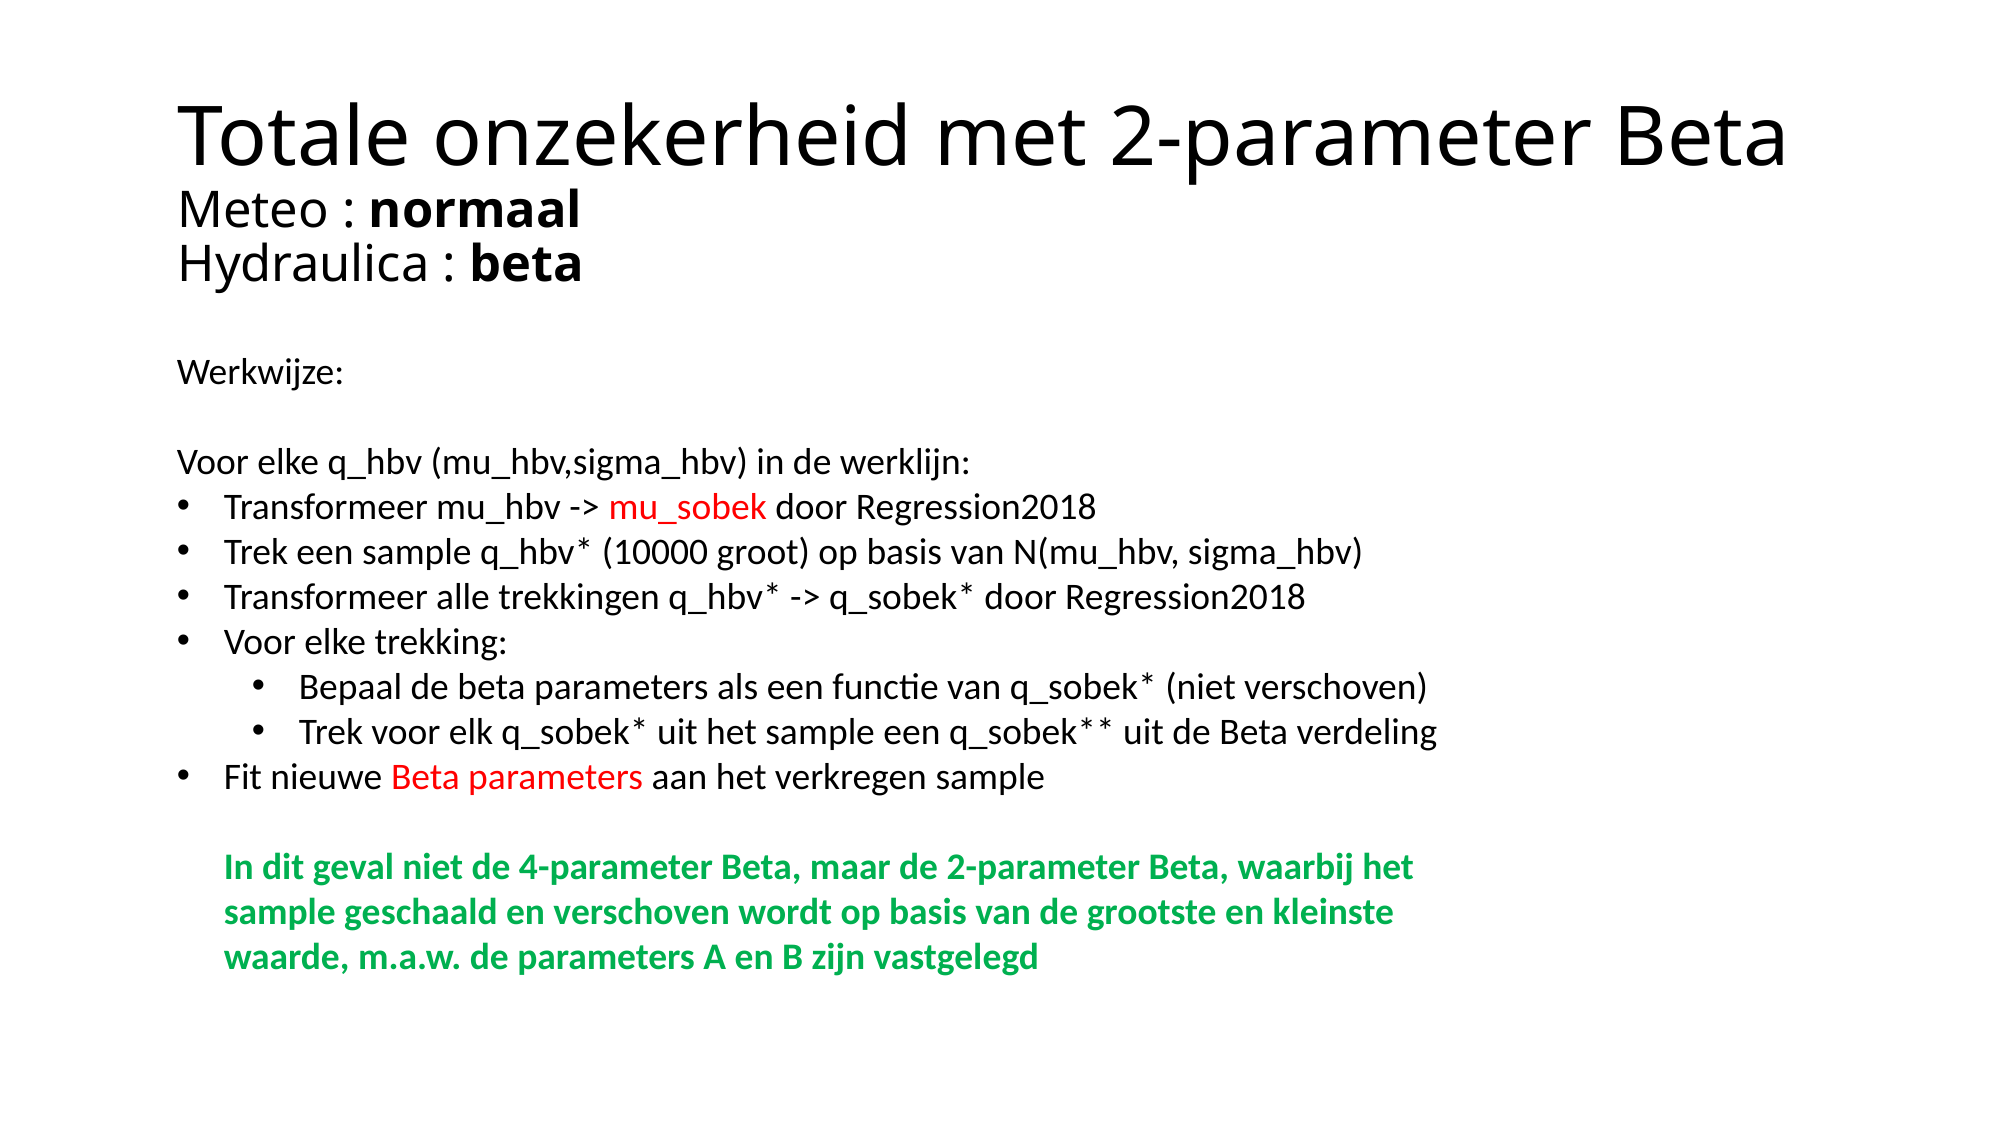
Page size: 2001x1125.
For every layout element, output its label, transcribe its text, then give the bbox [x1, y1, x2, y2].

text_box Werkwijze: Voor elke q_hbv (mu_hbv,sigma_hbv) in de werklijn: Transformeer mu_hbv -> mu_sobek door Regression2018 Trek een sample q_hbv* (10000 groot) op basis van N(mu_hbv, sigma_hbv) Transformeer alle trekkingen q_hbv* -> q_sobek* door Regression2018 Voor elke trekking: Bepaal de beta parameters als een functie van q_sobek* (niet verschoven) Trek voor elk q_sobek* uit het sample een q_sobek** uit de Beta verdeling Fit nieuwe Beta parameters aan het verkregen sample In dit geval niet de 4-parameter Beta, maar de 2-parameter Beta, waarbij het sample geschaald en verschoven wordt op basis van de grootste en kleinste waarde, m.a.w. de parameters A en B zijn vastgelegd [162, 339, 1488, 985]
text_box Totale onzekerheid met 2-parameter Beta Meteo : normaal Hydraulica : beta [162, 84, 1888, 303]
